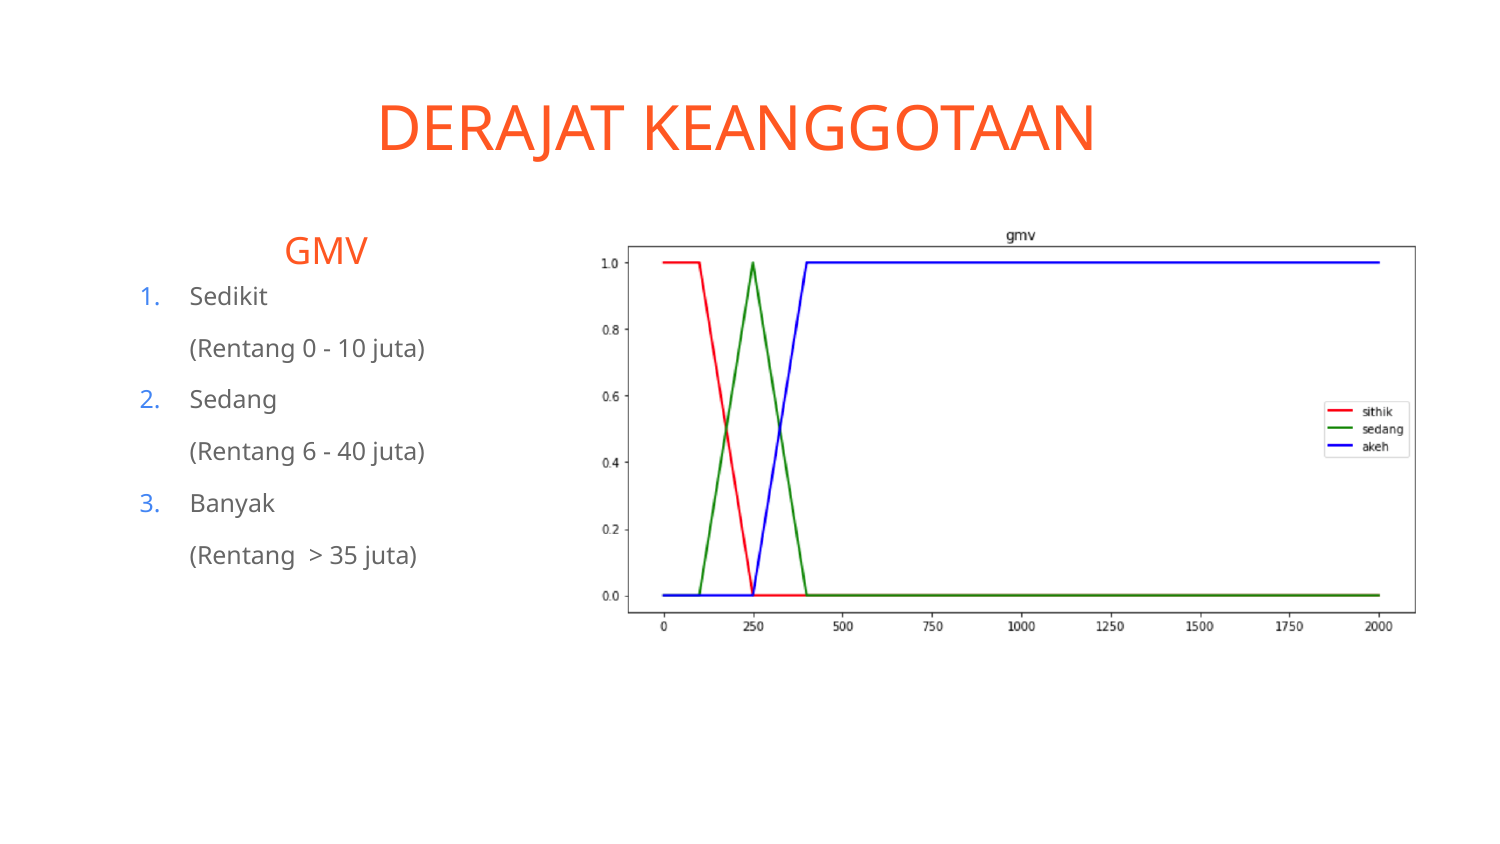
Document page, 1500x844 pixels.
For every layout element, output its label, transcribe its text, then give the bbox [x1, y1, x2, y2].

title GMV [46, 81, 606, 278]
text_box DERAJAT KEANGGOTAAN [172, 81, 1303, 179]
picture [586, 223, 1451, 636]
list Sedikit (Rentang 0 - 10 juta) Sedang (Rentang 6 - 40 juta) Banyak (Rentang > 35 juta) [103, 277, 588, 747]
